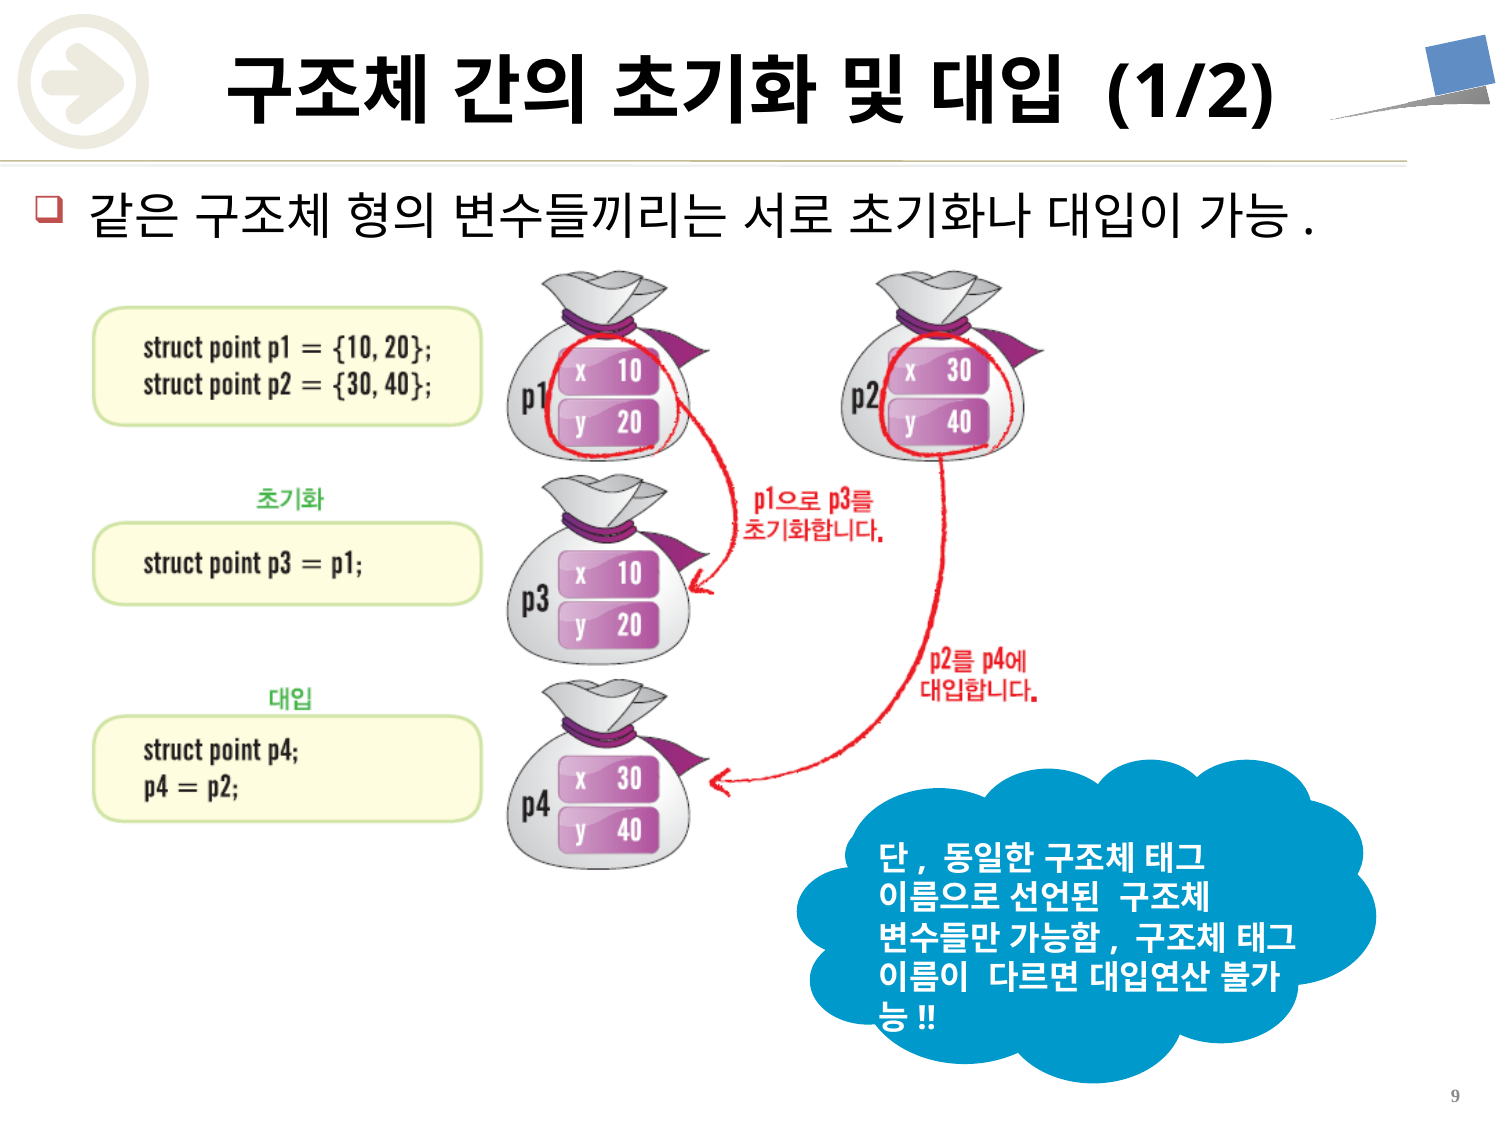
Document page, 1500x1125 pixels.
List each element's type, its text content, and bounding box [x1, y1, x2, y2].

picture [88, 255, 1049, 878]
title 구조체 간의 초기화 및 대입 (1/2) [75, 24, 1425, 149]
slide_number 8 [1125, 1082, 1476, 1109]
list 같은 구조체 형의 변수들끼리는 서로 초기화나 대입이 가능. [17, 177, 1490, 1071]
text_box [796, 758, 1377, 1083]
